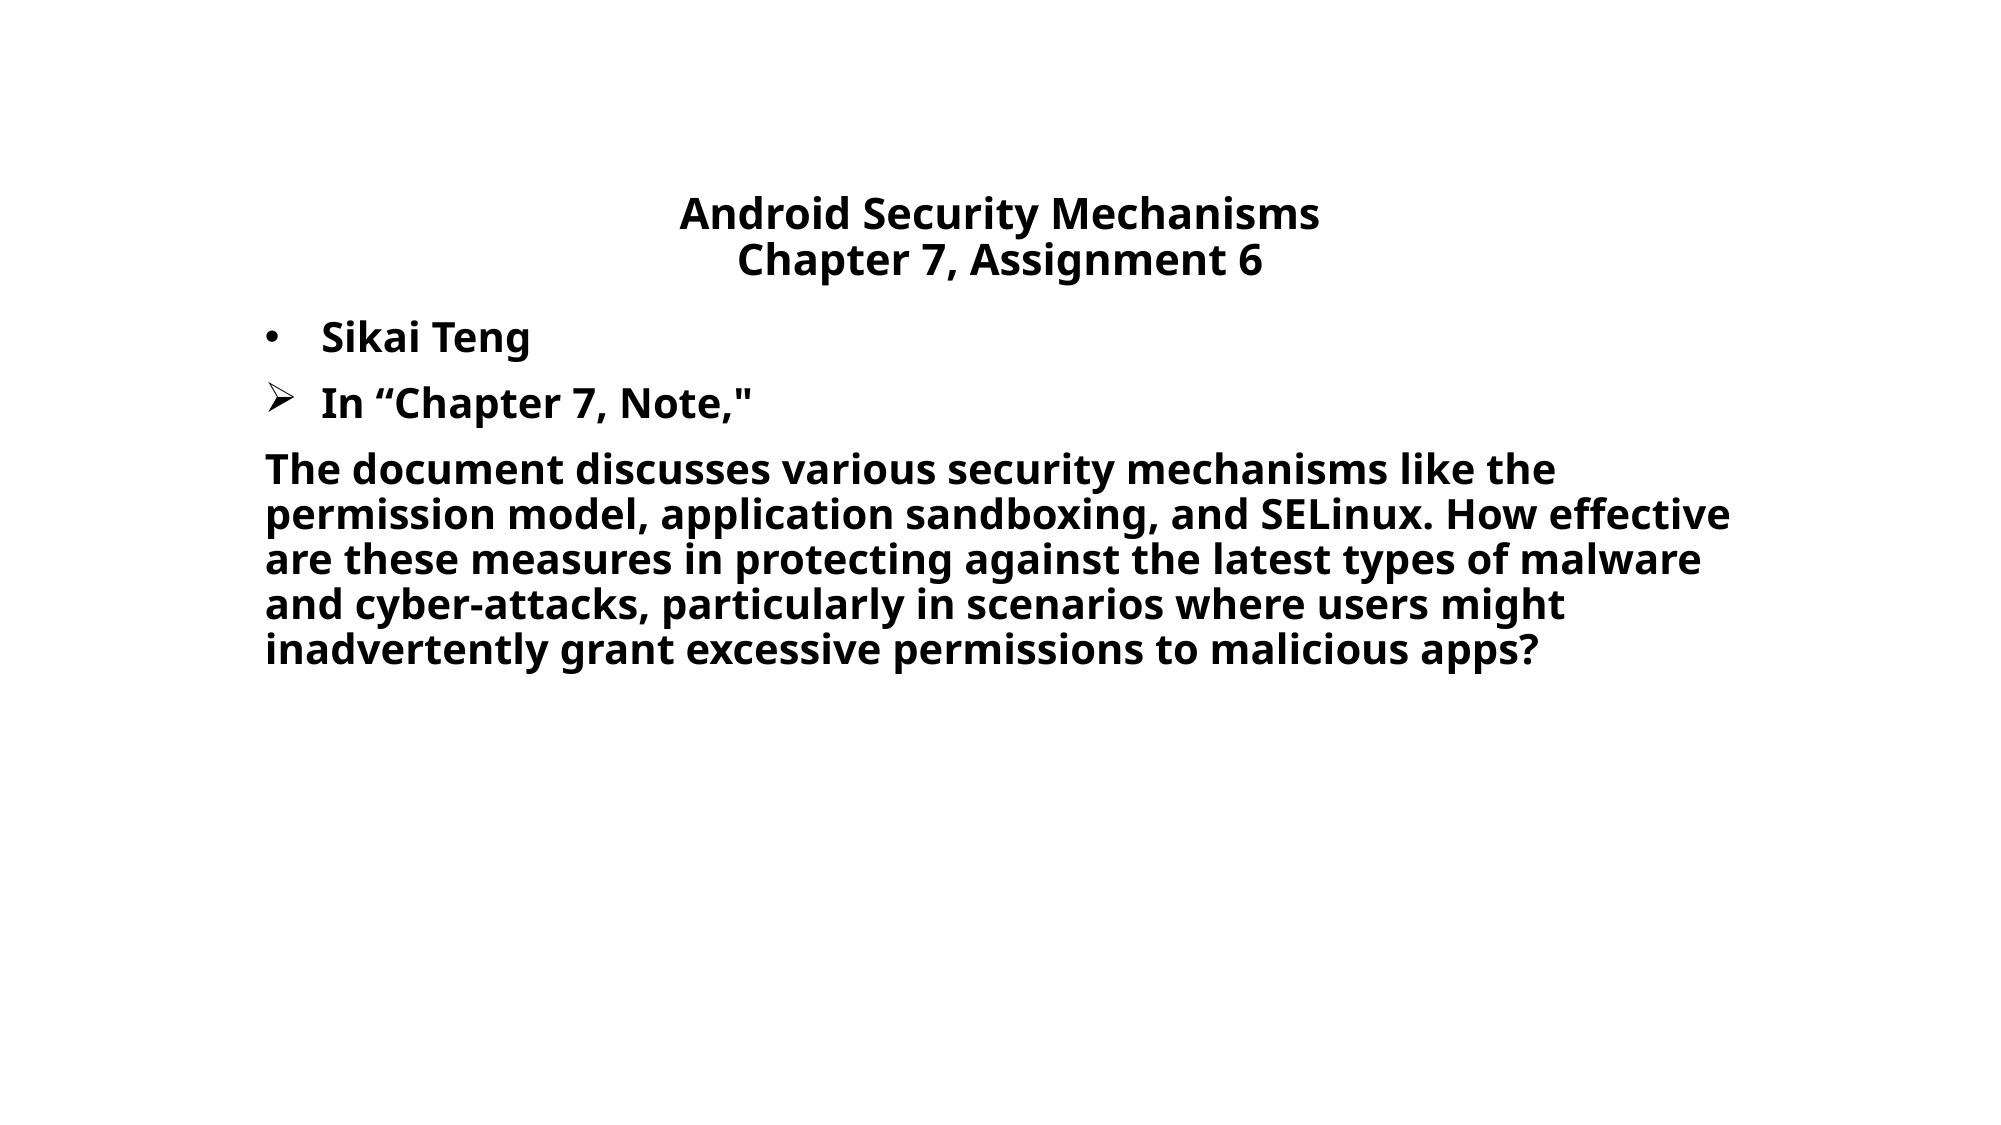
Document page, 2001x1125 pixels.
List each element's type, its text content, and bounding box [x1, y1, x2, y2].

subtitle Sikai Teng In “Chapter 7, Note," The document discusses various security mechanisms like the permission model, application sandboxing, and SELinux. How effective are these measures in protecting against the latest types of malware and cyber-attacks, particularly in scenarios where users might inadvertently grant excessive permissions to malicious apps? [249, 309, 1750, 863]
title Android Security Mechanisms Chapter 7, Assignment 6 [249, 184, 1750, 293]
